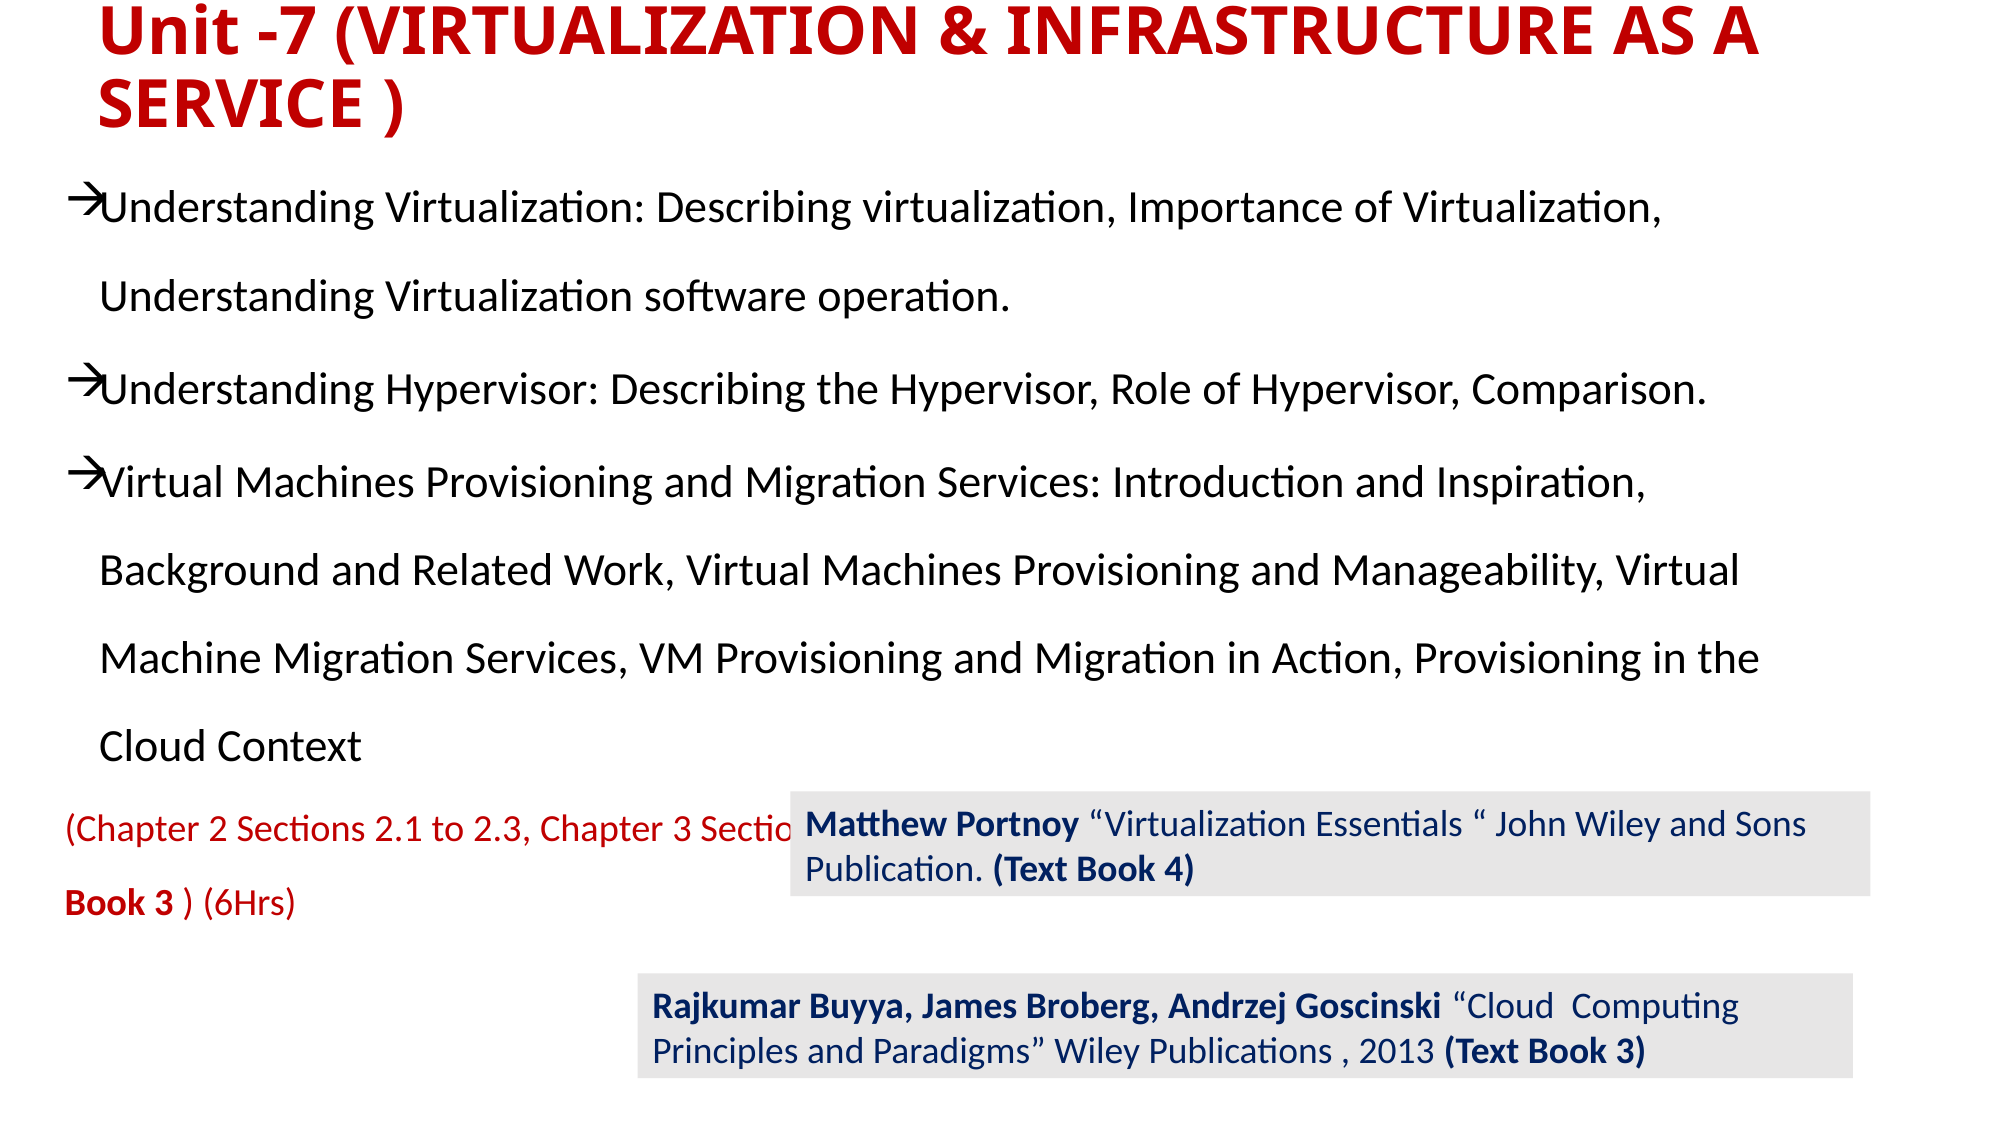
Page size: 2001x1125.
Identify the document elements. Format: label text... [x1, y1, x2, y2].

text_box Rajkumar Buyya, James Broberg, Andrzej Goscinski “Cloud Computing Principles and Paradigms” Wiley Publications , 2013 (Text Book 3) [637, 973, 1853, 1079]
title Unit -7 (Virtualization & INFRASTRUCTURE AS A SERVICE ) [82, 11, 1808, 115]
list Understanding Virtualization: Describing virtualization, Importance of Virtualization, Understanding Virtualization software operation. Understanding Hypervisor: Describing the Hypervisor, Role of Hypervisor, Comparison. Virtual Machines Provisioning and Migration Services: Introduction and Inspiration, Background and Related Work, Virtual Machines Provisioning and Manageability, Virtual Machine Migration Services, VM Provisioning and Migration in Action, Provisioning in the Cloud Context (Chapter 2 Sections 2.1 to 2.3, Chapter 3 Sections 3.1 to 3.2 of Text Book 4 Chapter 5 Sections 5.1 to 5.6 of Text Book 3 ) (6Hrs) [49, 115, 1840, 1080]
text_box Matthew Portnoy “Virtualization Essentials “ John Wiley and Sons Publication. (Text Book 4) [790, 791, 1871, 897]
